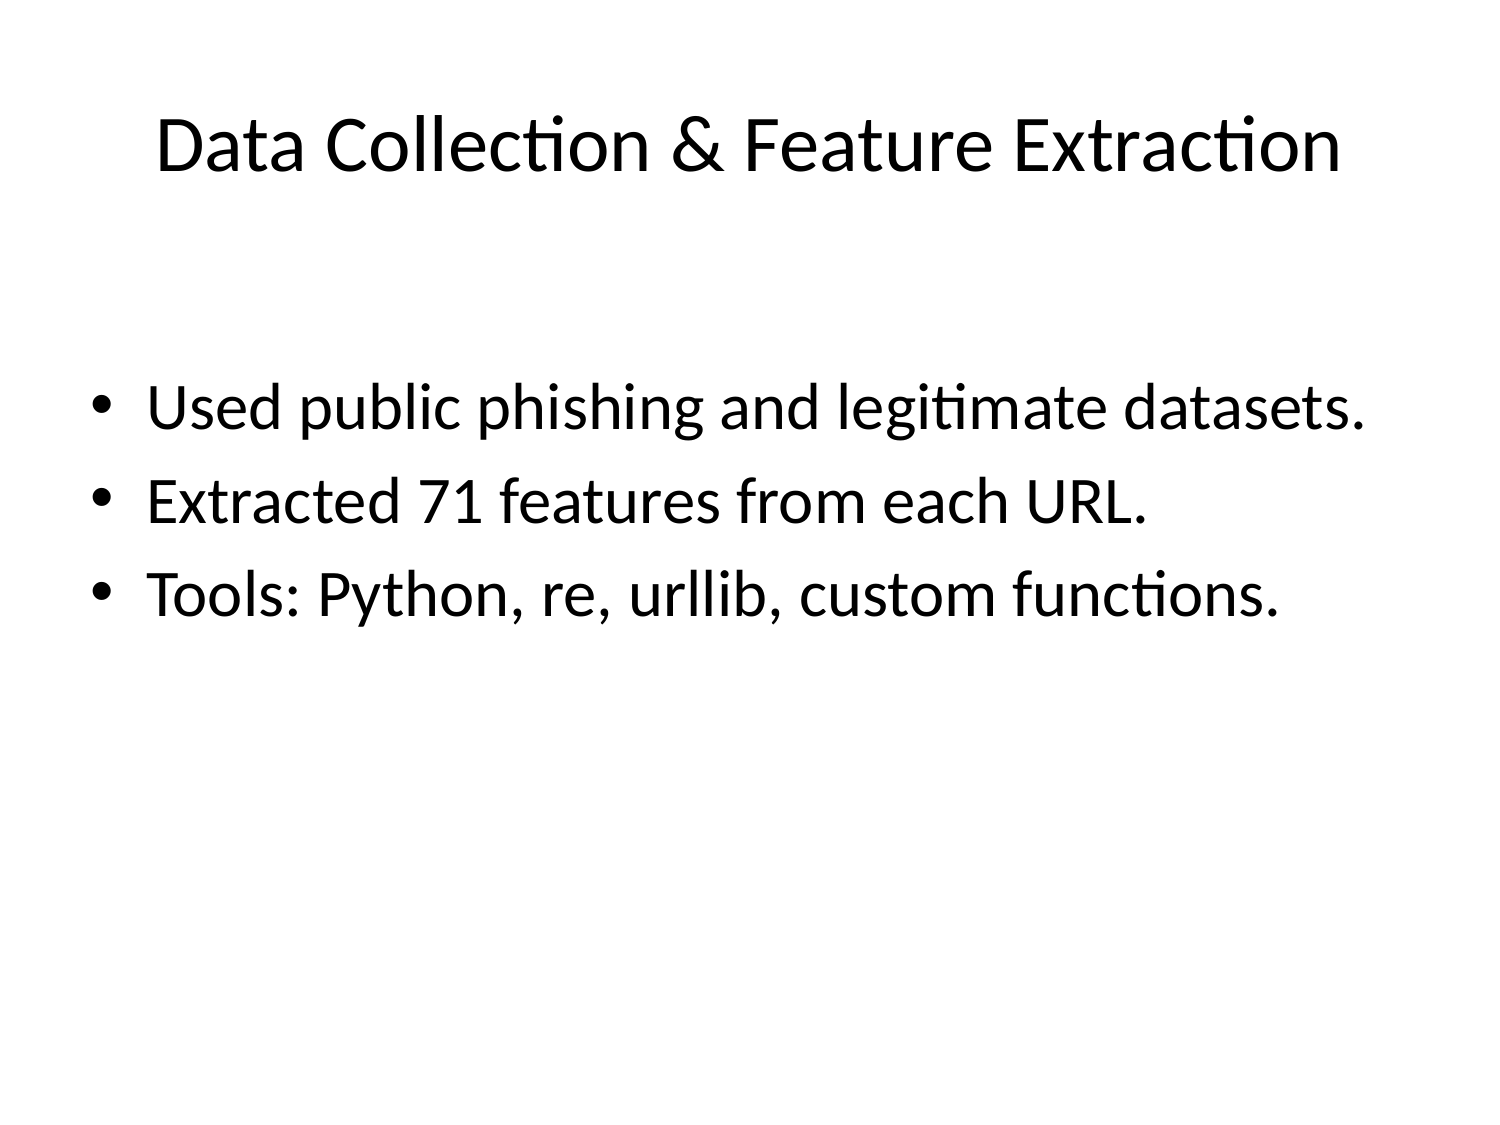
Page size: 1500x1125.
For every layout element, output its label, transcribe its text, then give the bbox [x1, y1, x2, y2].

title Data Collection & Feature Extraction [75, 45, 1425, 233]
list Used public phishing and legitimate datasets. Extracted 71 features from each URL. Tools: Python, re, urllib, custom functions. [75, 262, 1425, 1005]
